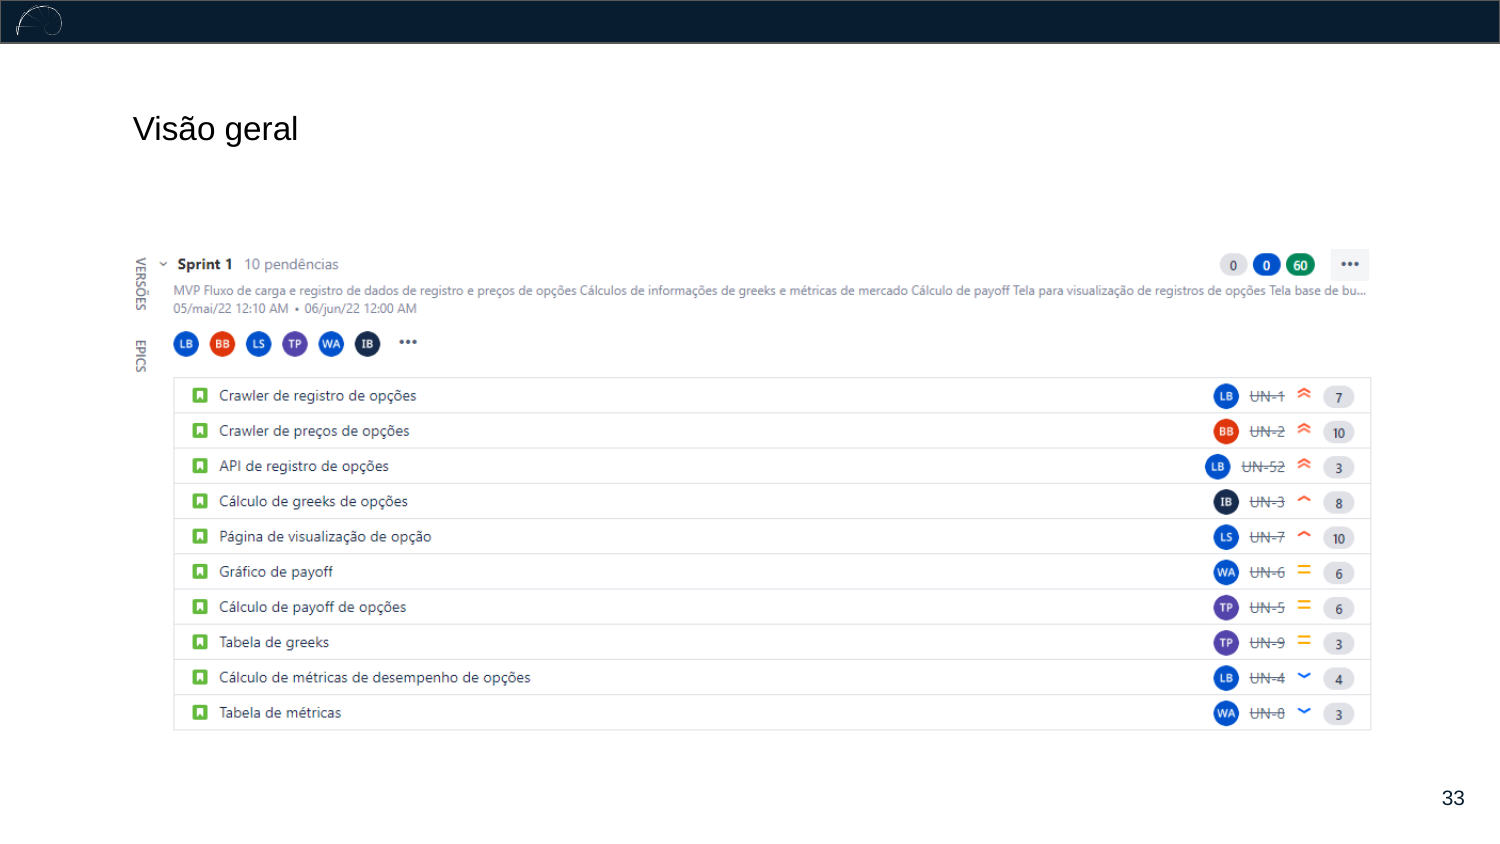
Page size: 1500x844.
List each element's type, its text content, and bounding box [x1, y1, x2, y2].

text_box Visão geral [117, 91, 905, 162]
slide_number ‹#› [1389, 764, 1480, 830]
picture [118, 248, 1382, 739]
picture [16, 5, 63, 38]
